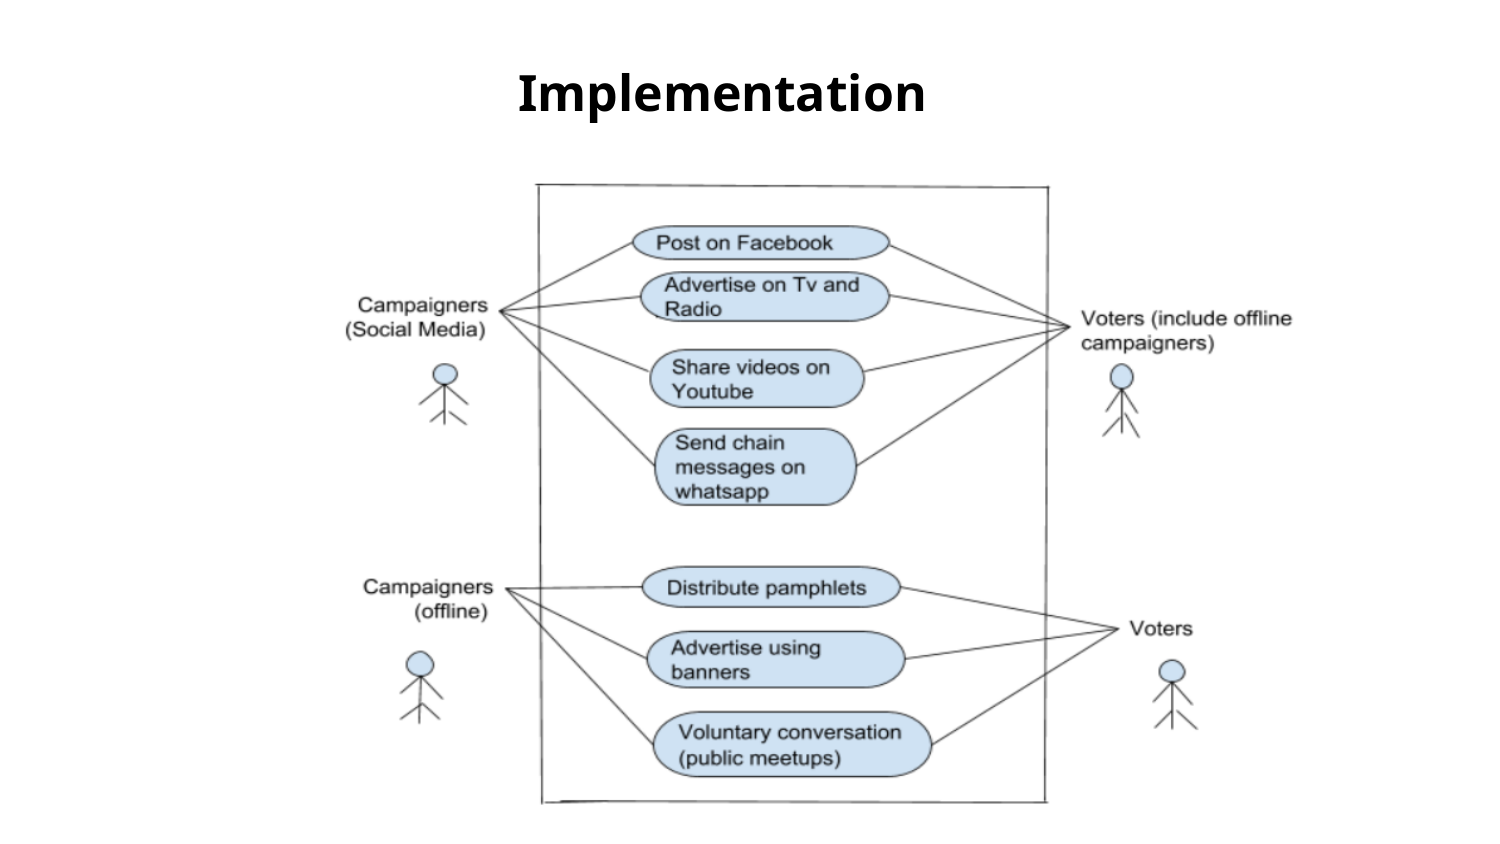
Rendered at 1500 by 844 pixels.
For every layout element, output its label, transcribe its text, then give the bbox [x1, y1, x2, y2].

picture [281, 162, 1307, 807]
text_box Implementation [412, 46, 1047, 137]
